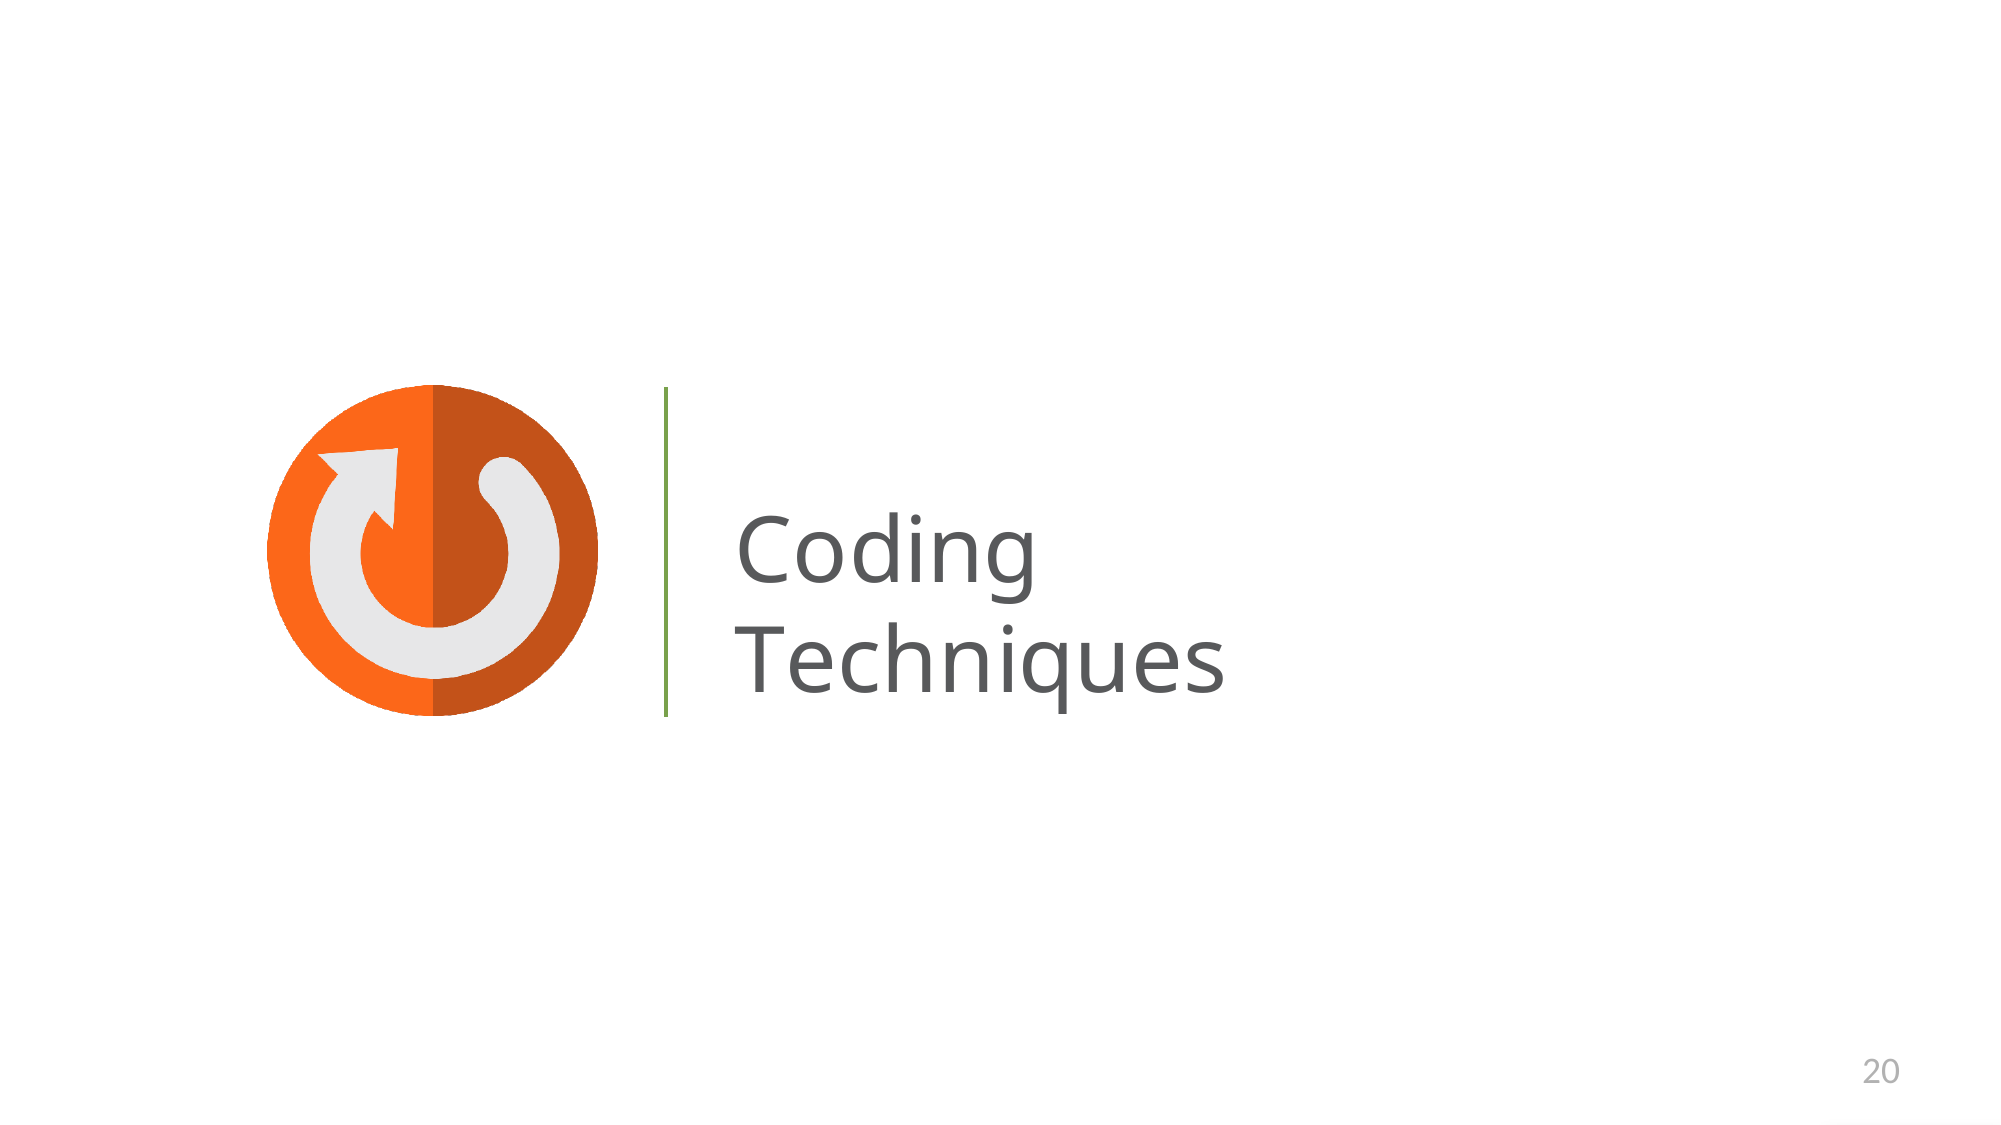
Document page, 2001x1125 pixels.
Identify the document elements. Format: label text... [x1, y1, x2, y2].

slide_number 20 [1440, 1046, 1900, 1103]
title Coding Techniques [732, 488, 1465, 711]
picture [3, 1, 2000, 1125]
